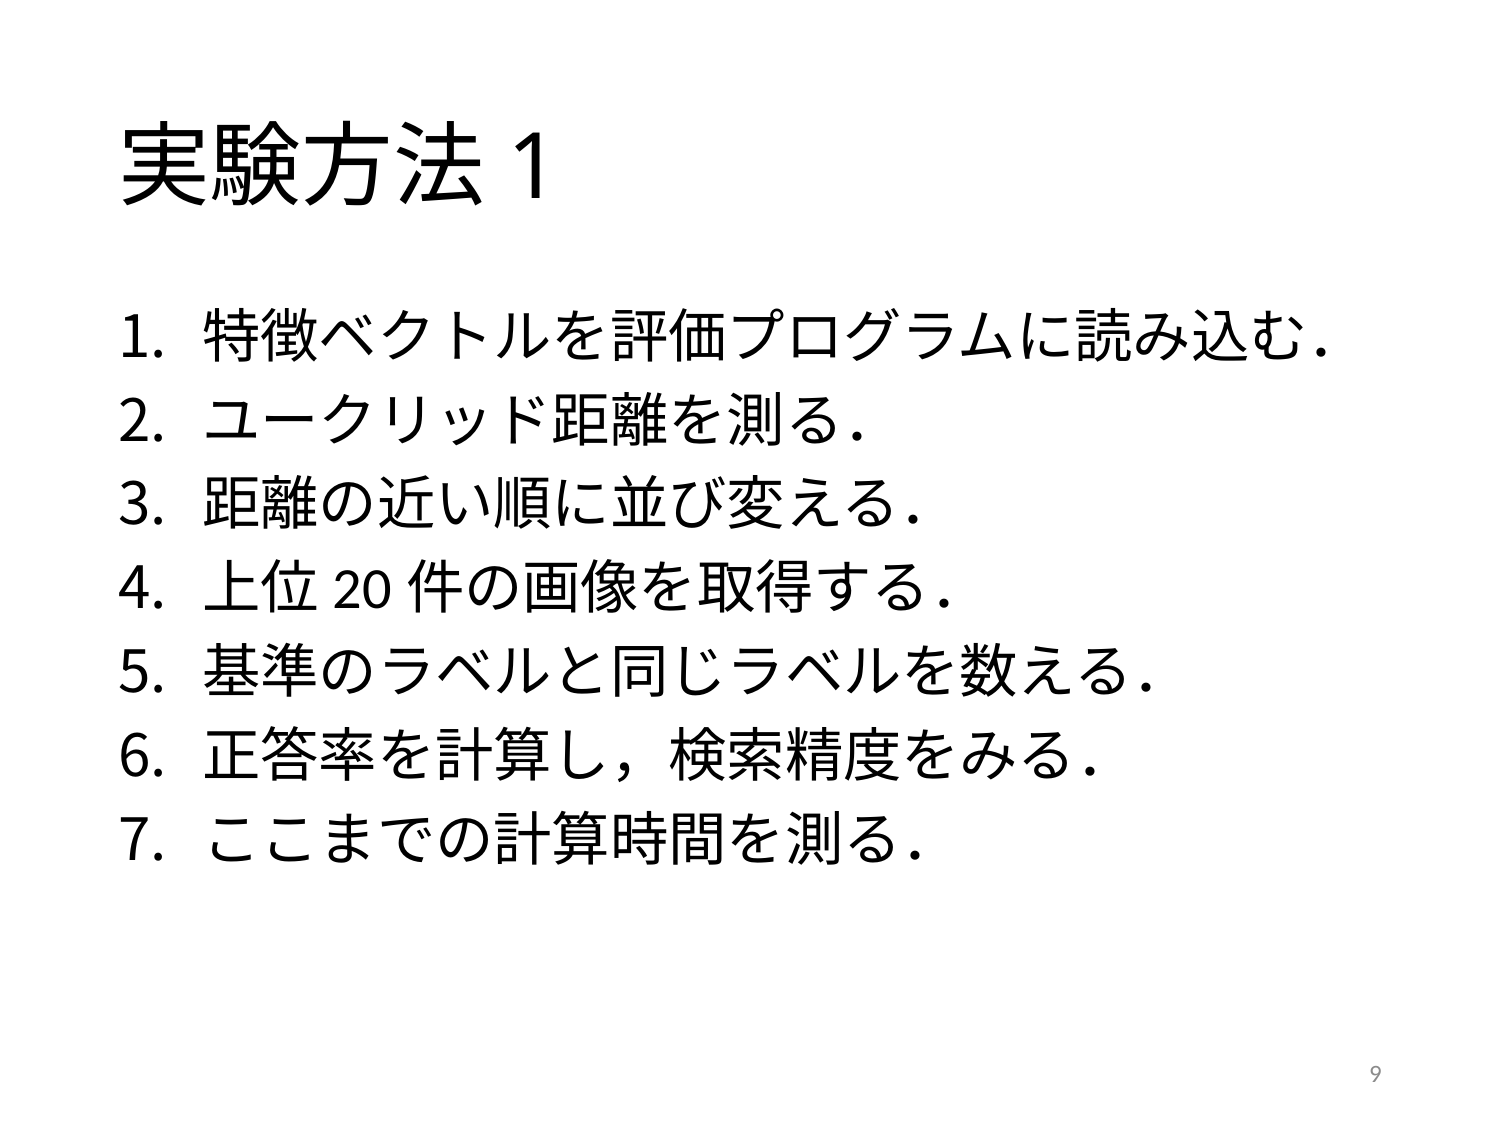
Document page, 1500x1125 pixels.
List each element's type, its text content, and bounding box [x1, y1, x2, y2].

list 特徴ベクトルを評価プログラムに読み込む． ユークリッド距離を測る． 距離の近い順に並び変える． 上位20件の画像を取得する． 基準のラベルと同じラベルを数える． 正答率を計算し，検索精度をみる． ここまでの計算時間を測る． [103, 299, 1397, 1014]
title 実験方法1 [103, 59, 1397, 278]
slide_number 9 [1059, 1042, 1397, 1103]
